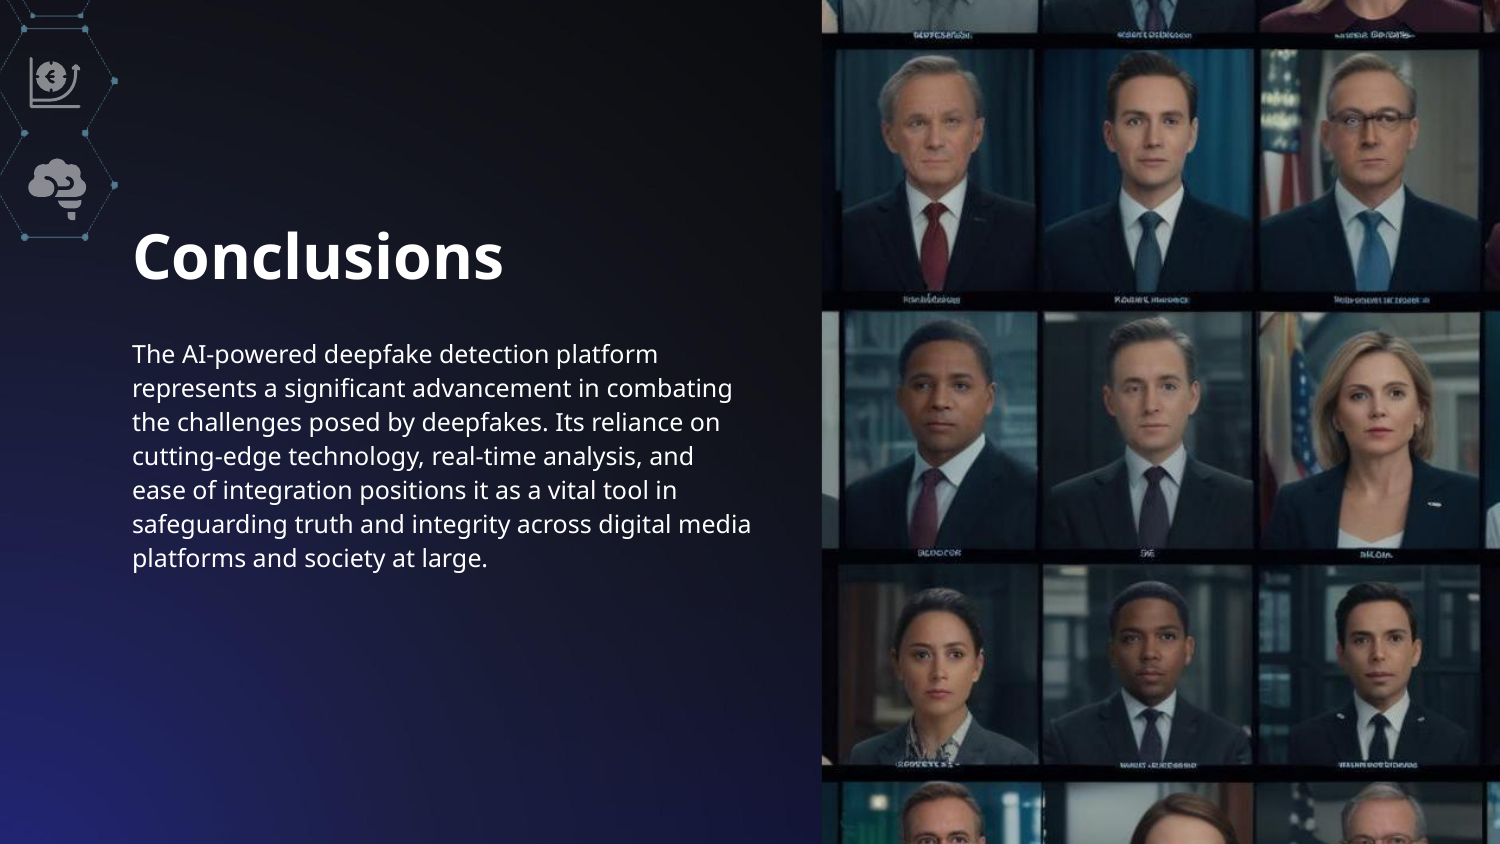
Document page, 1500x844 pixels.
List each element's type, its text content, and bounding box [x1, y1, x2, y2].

picture [0, 0, 1500, 844]
subtitle The AI-powered deepfake detection platform represents a significant advancement in combating the challenges posed by deepfakes. Its reliance on cutting-edge technology, real-time analysis, and ease of integration positions it as a vital tool in safeguarding truth and integrity across digital media platforms and society at large. [117, 321, 771, 699]
title Conclusions [117, 143, 771, 313]
